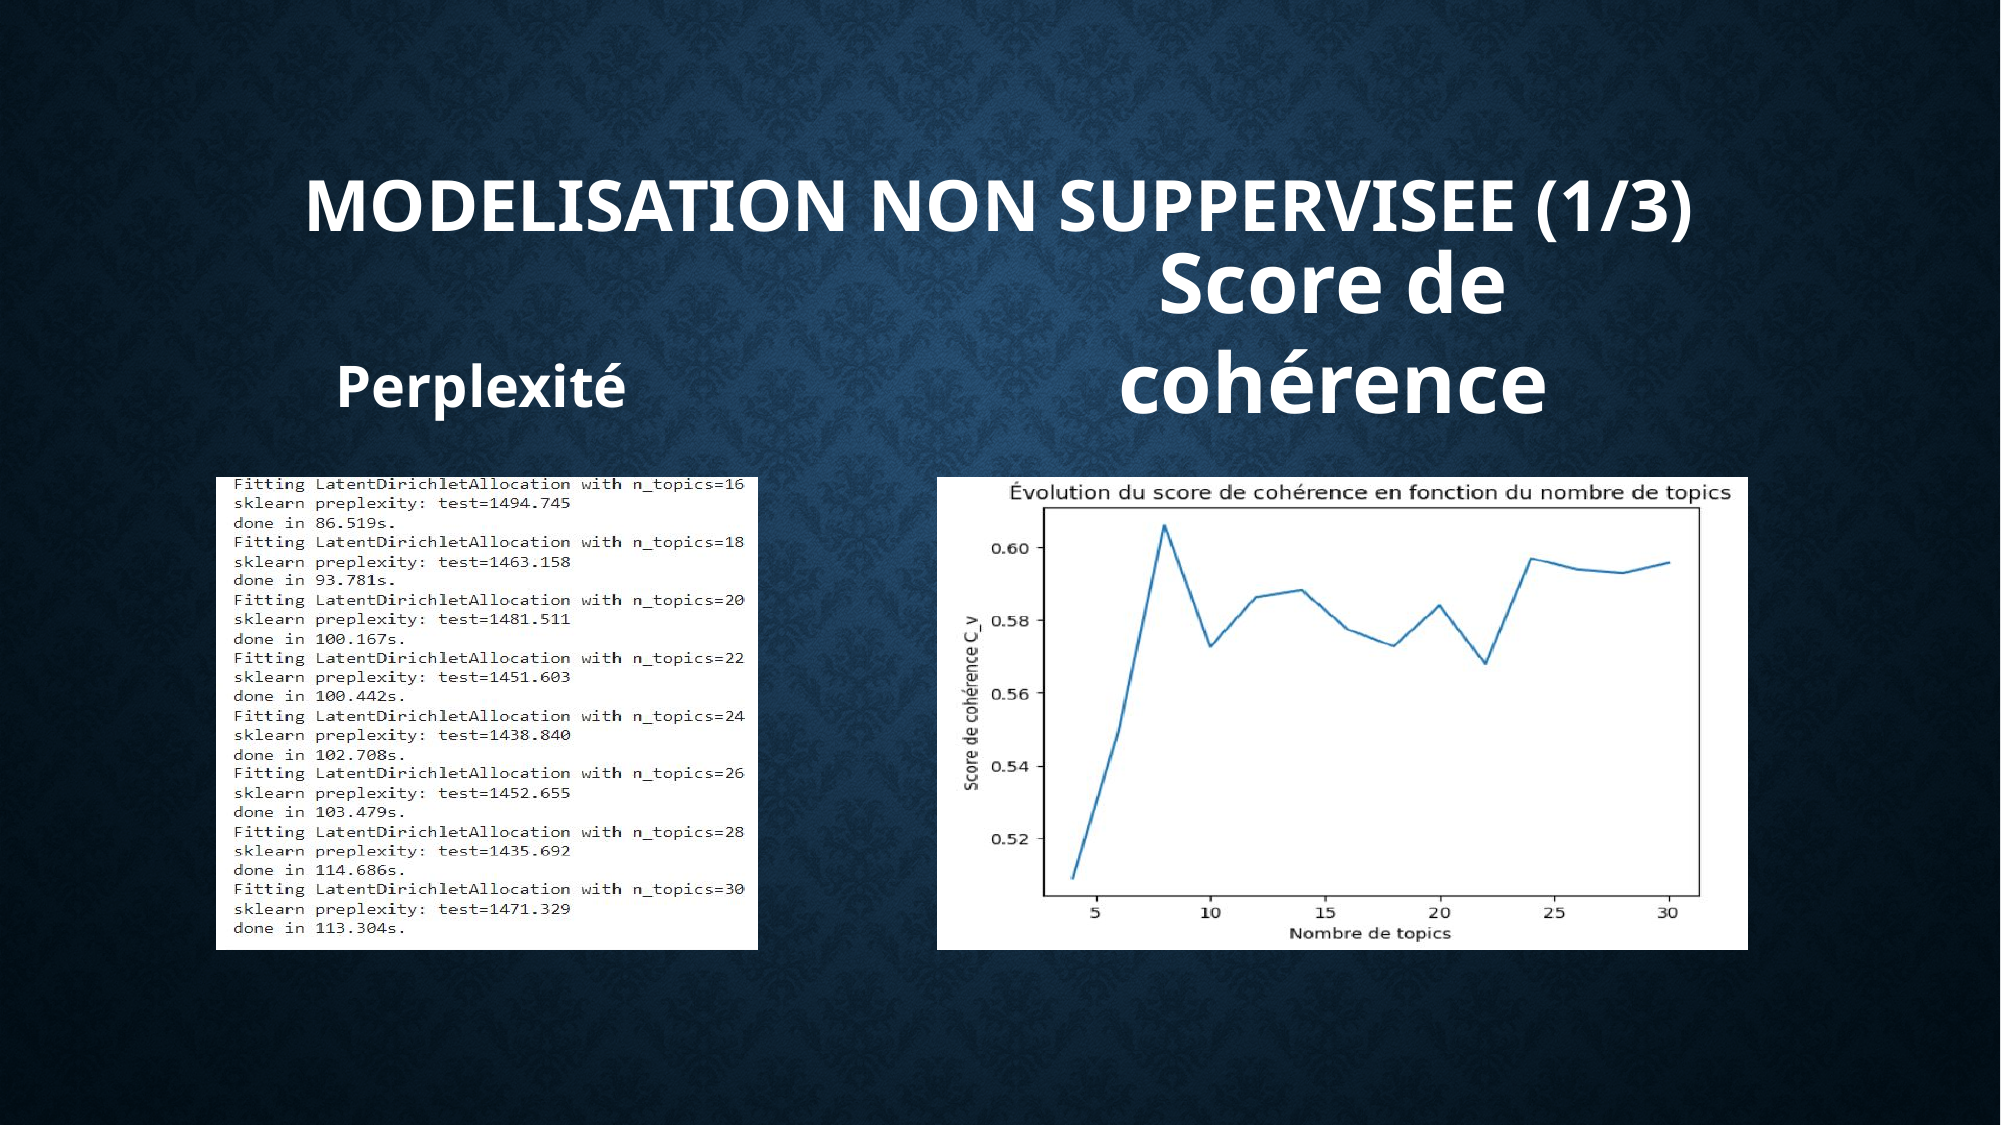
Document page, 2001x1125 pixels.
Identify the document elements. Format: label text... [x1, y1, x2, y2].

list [936, 477, 1748, 951]
title MODELISATION NON SUPPERVISEE (1/3) [149, 99, 1849, 318]
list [215, 477, 759, 951]
list Score de cohérence [920, 342, 1748, 438]
list Perplexité [187, 342, 786, 427]
